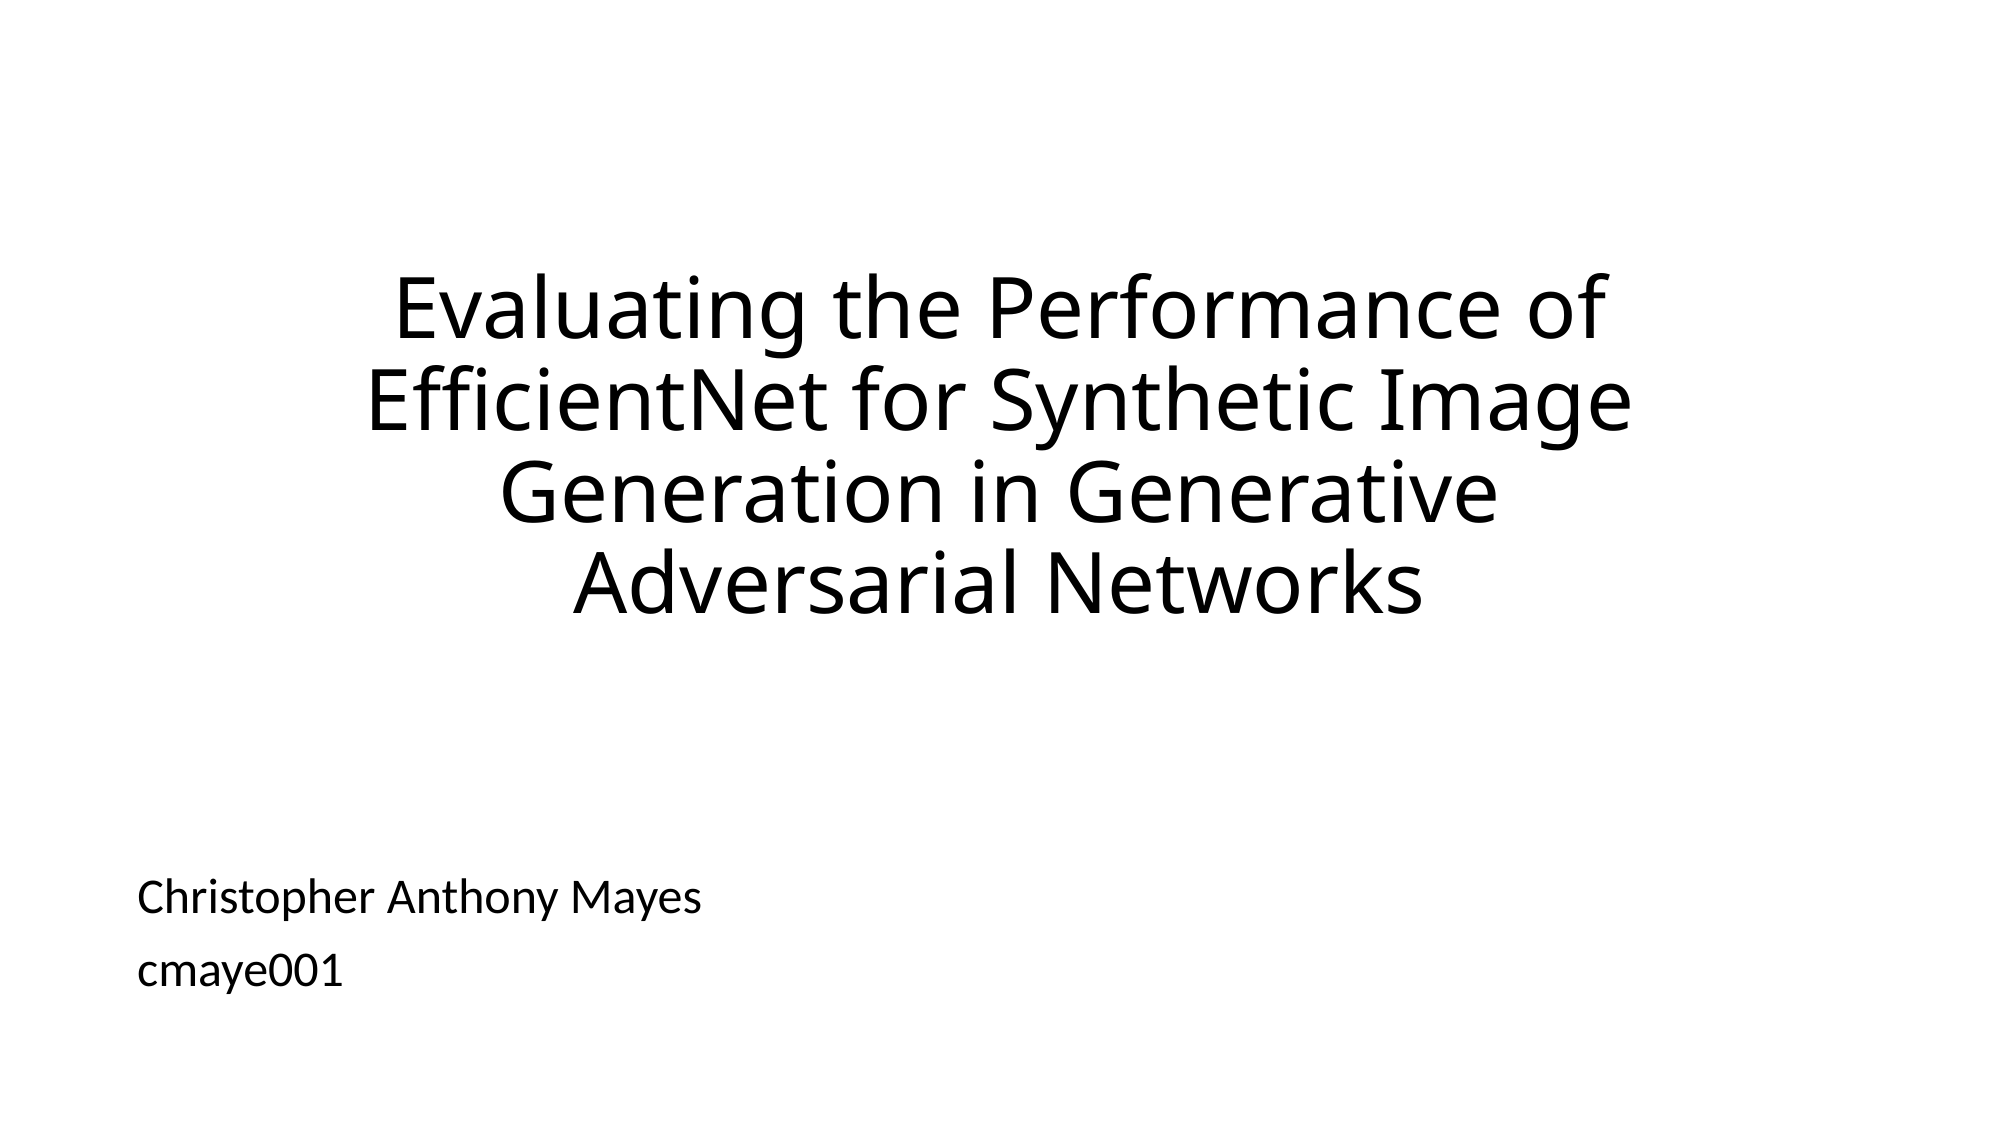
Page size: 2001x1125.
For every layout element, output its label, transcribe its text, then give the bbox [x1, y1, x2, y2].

title Evaluating the Performance of EfficientNet for Synthetic Image Generation in Generative Adversarial Networks [249, 248, 1750, 640]
text_box cmaye001 [122, 936, 734, 1011]
text_box Christopher Anthony Mayes [113, 862, 726, 937]
